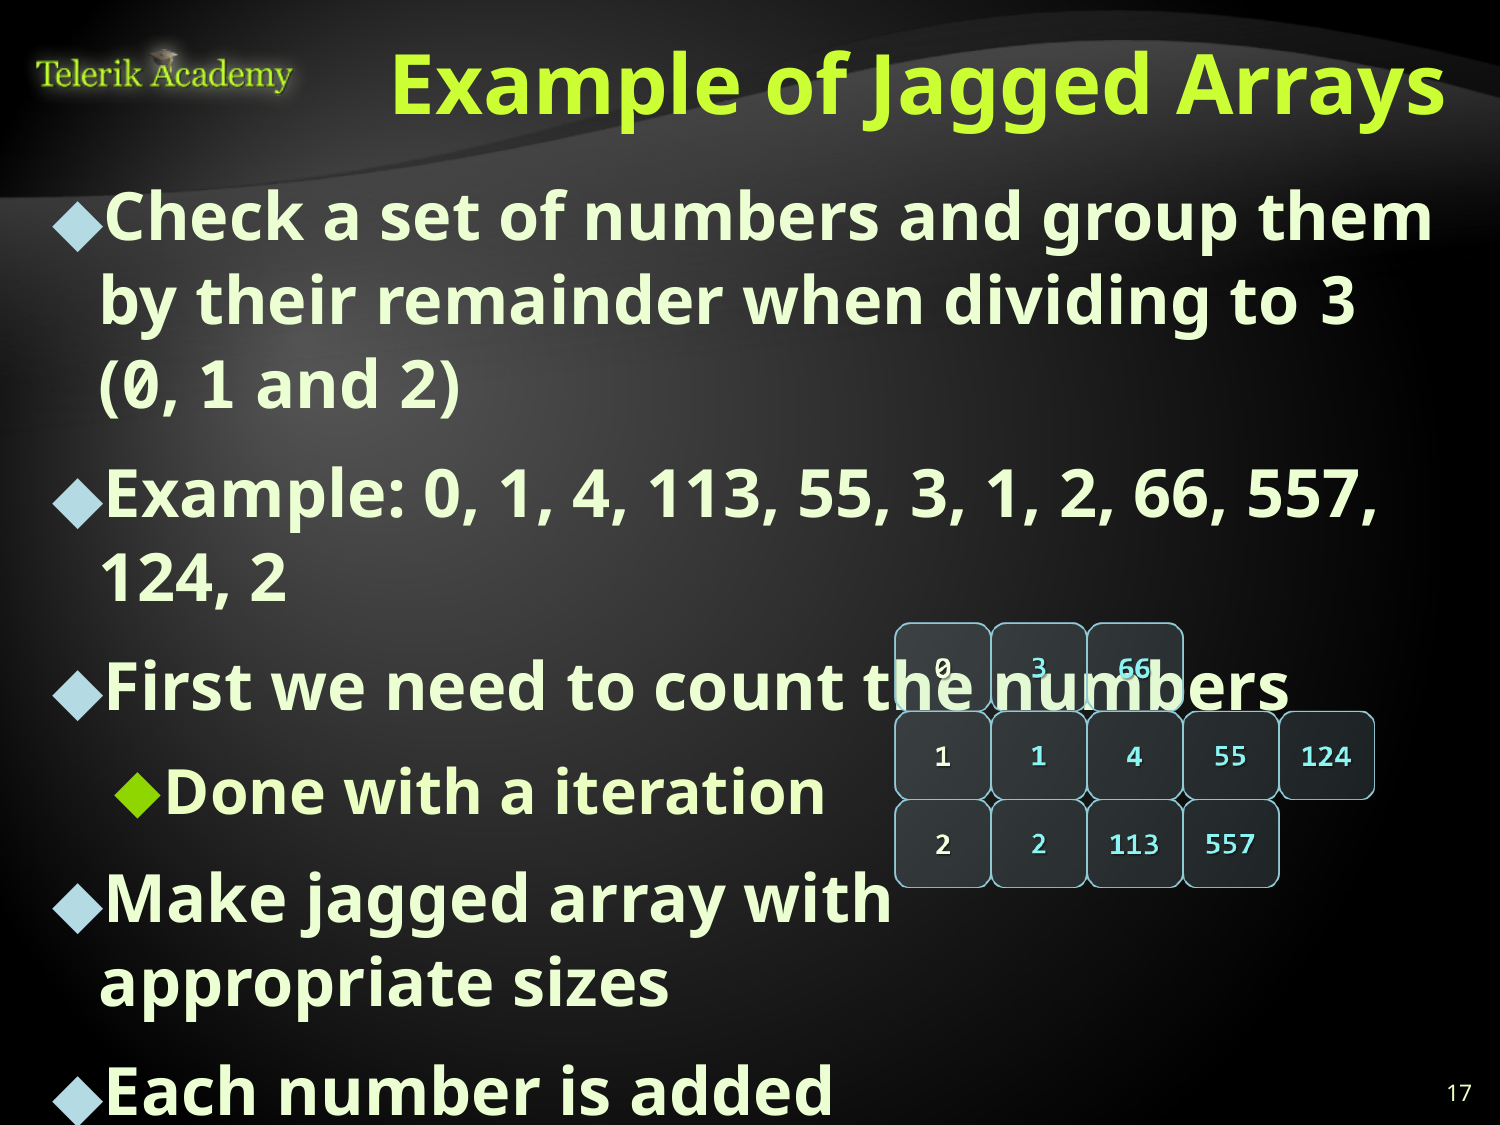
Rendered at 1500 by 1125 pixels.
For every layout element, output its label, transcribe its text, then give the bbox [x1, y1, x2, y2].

title Example of Jagged Arrays [300, 12, 1463, 150]
picture [893, 622, 1376, 888]
slide_number ‹#› [1412, 1074, 1488, 1113]
list Check a set of numbers and group them by their remainder when dividing to 3 (0, 1 and 2) Example: 0, 1, 4, 113, 55, 3, 1, 2, 66, 557, 124, 2 First we need to count the numbers Done with a iteration Make jagged array with appropriate sizes Each number is added into its jagged array [37, 162, 1463, 1088]
picture [0, 0, 1500, 1125]
